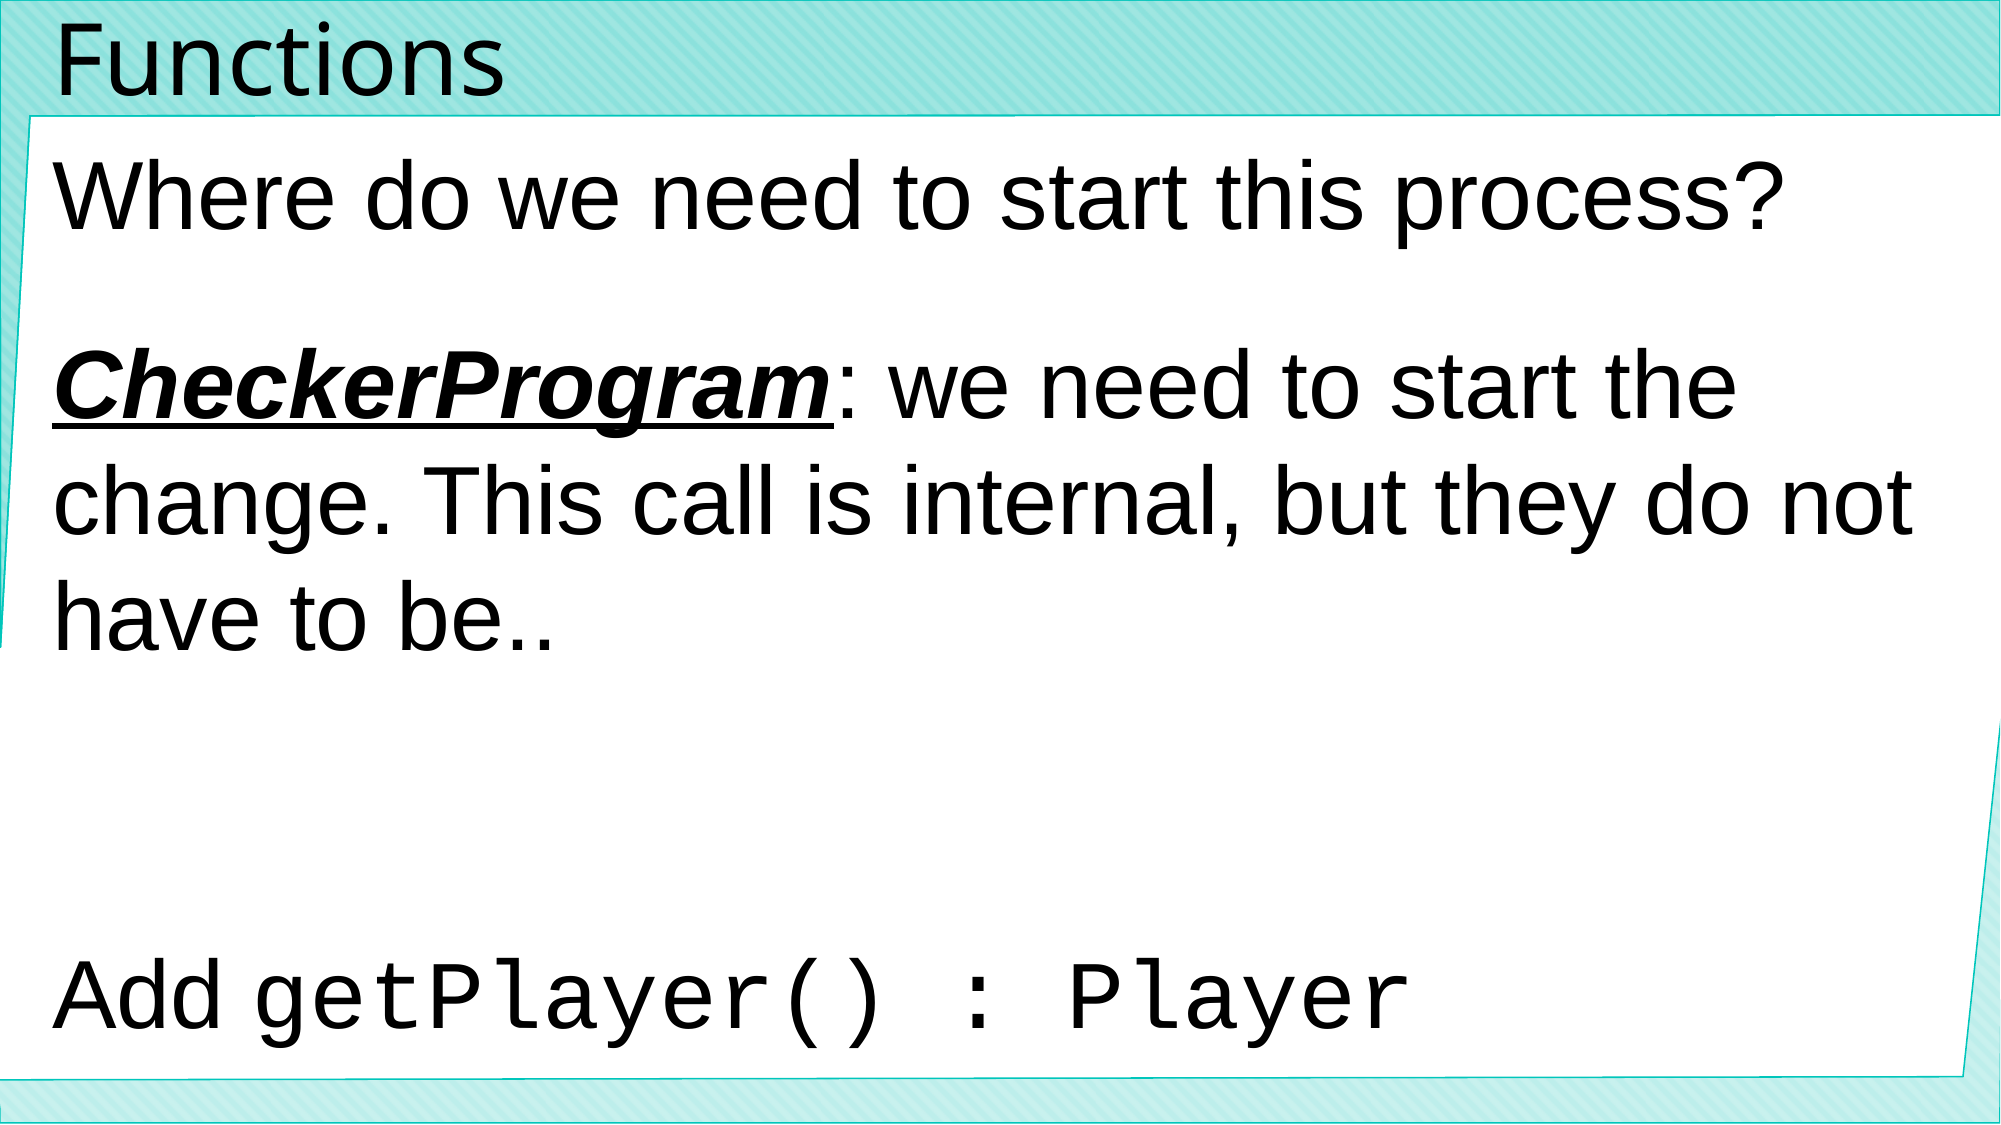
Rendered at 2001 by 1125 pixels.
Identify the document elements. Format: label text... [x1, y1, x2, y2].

title Functions [37, 6, 1939, 106]
list Where do we need to start this process? CheckerProgram: we need to start the change. This call is internal, but they do not have to be.. Add getPlayer() : Player [37, 124, 1939, 1059]
